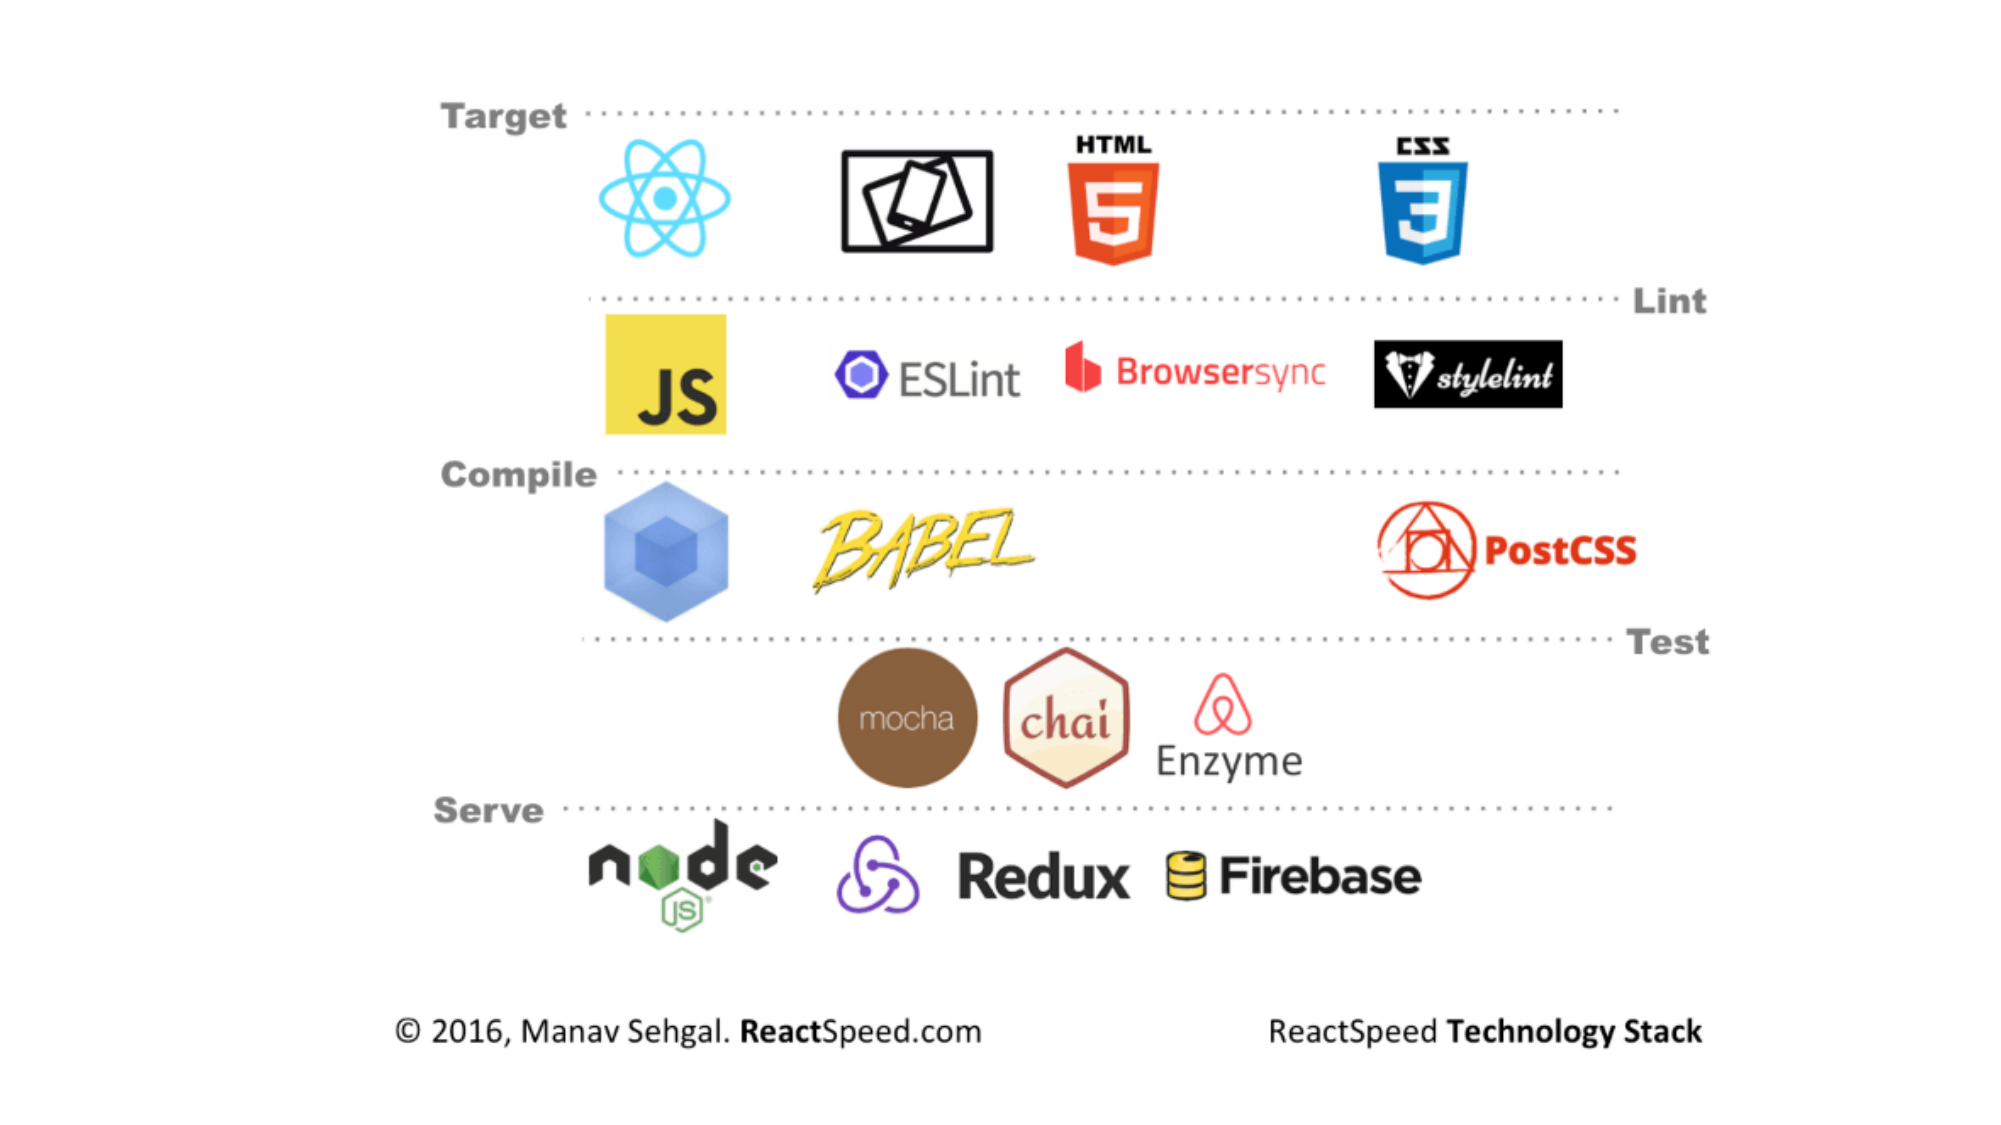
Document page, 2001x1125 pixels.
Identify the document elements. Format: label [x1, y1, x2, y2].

picture [374, 84, 1731, 1094]
